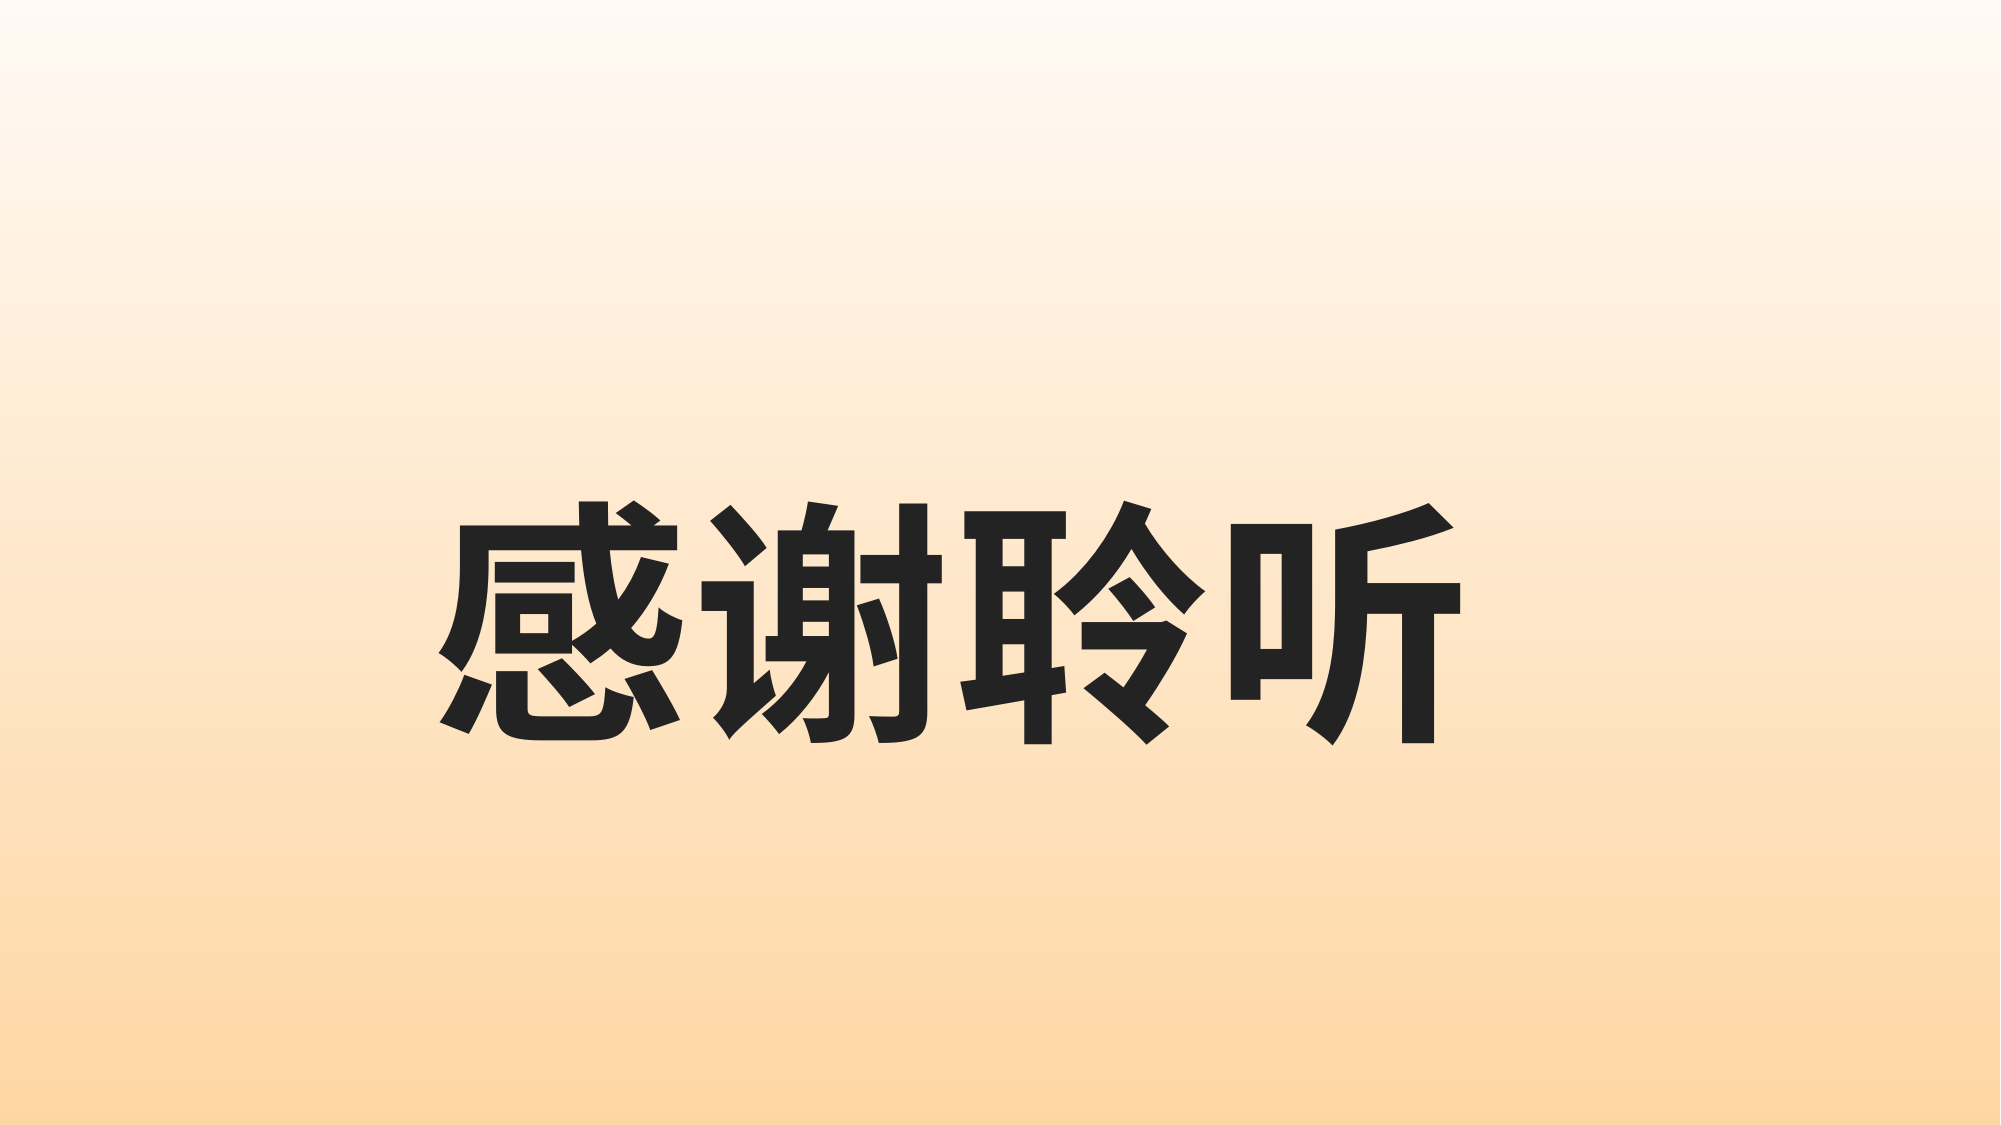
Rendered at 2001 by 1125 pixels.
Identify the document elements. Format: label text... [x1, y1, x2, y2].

title 感谢聆听 [161, 110, 1744, 793]
